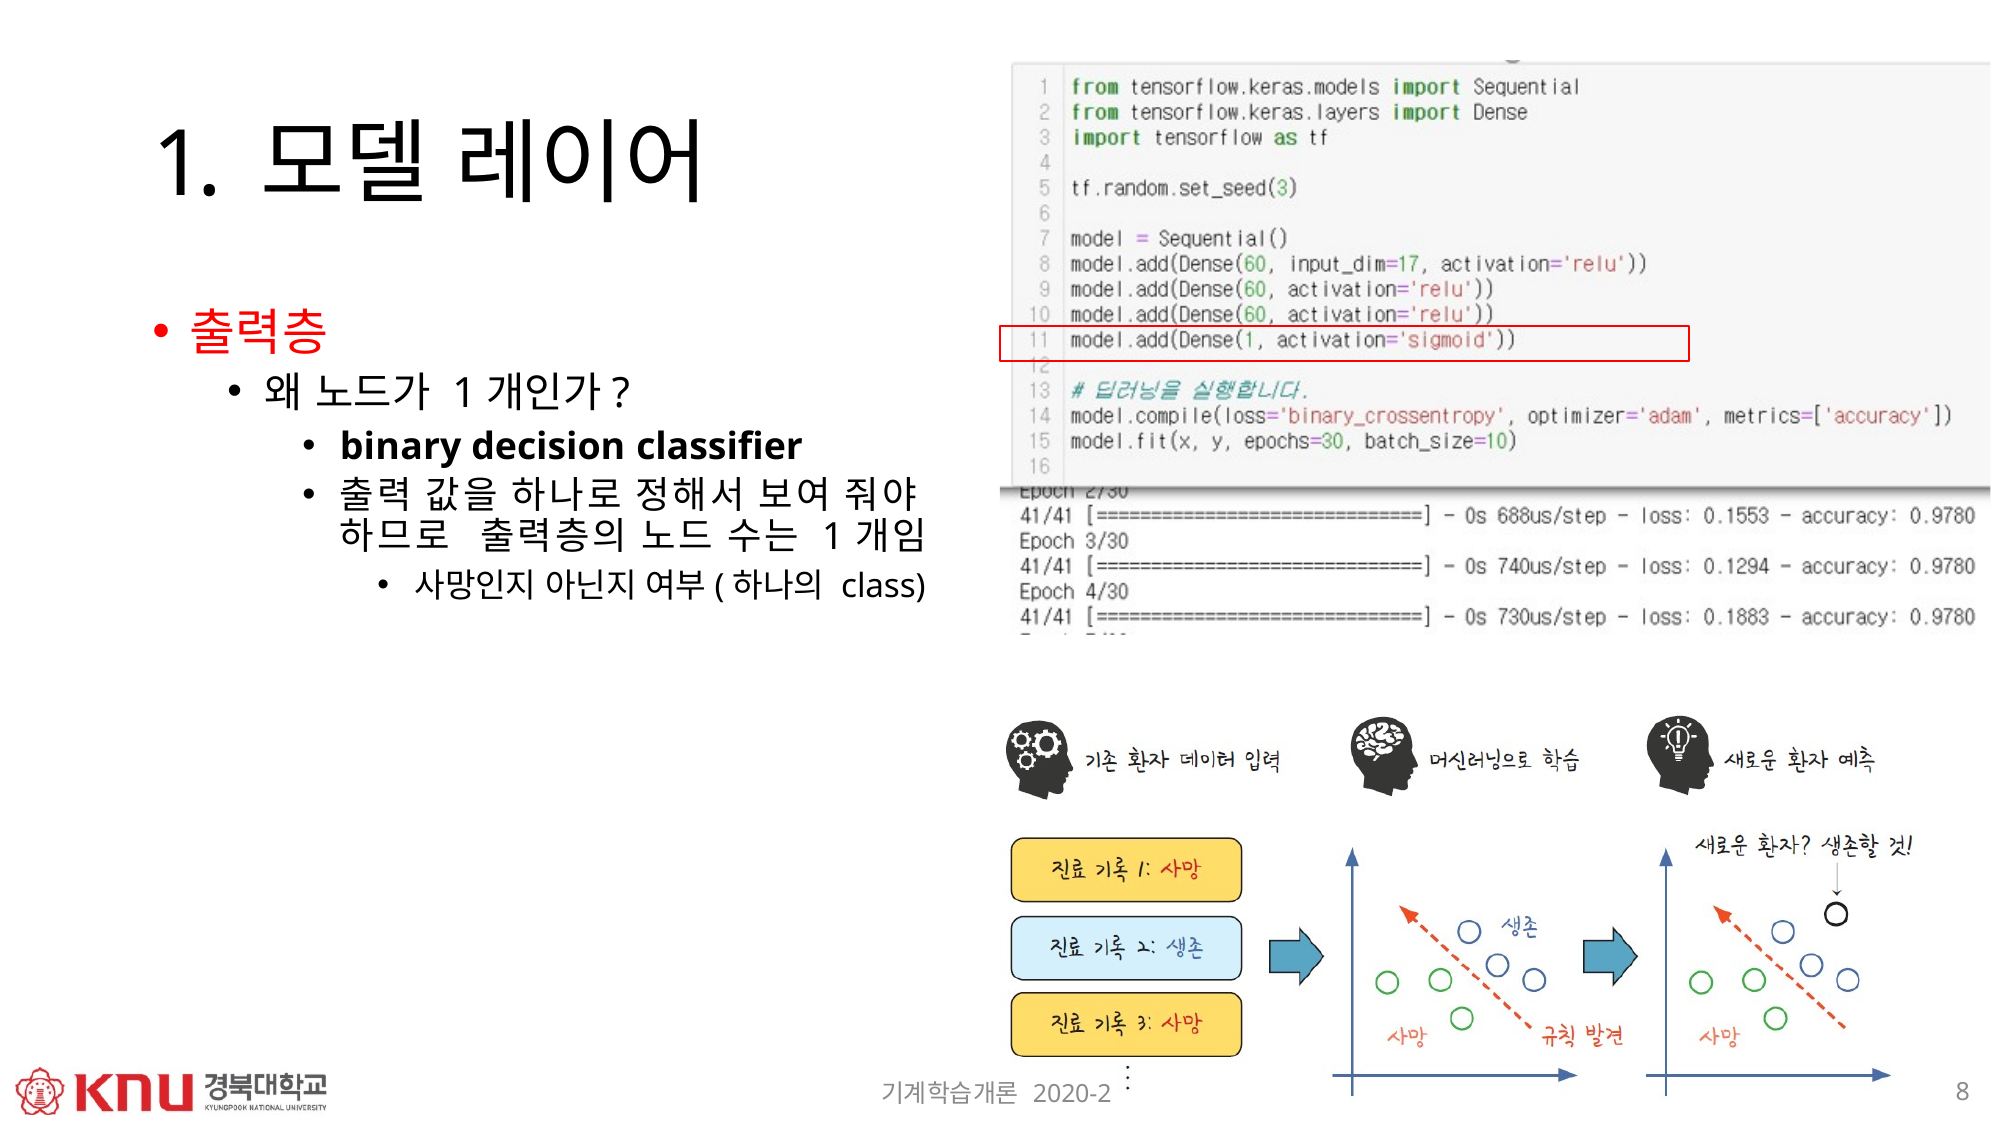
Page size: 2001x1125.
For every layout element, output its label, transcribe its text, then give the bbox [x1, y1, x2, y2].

text_box [999, 711, 1923, 1100]
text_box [998, 59, 1991, 636]
title 1. 모델 레이어 [150, 101, 738, 291]
slide_number 8 [1949, 1071, 1990, 1125]
footer 기계학습개론 2020-2 [878, 1073, 1121, 1125]
picture [15, 1067, 327, 1115]
text_box 출력층 왜 노드가 1개인가? binary decision classifier 출력 값을 하나로 정해서 보여 줘야 하므로 출력층의 노드 수는 1개임 사망인지 아닌지 여부(하나의 class) [150, 291, 978, 605]
